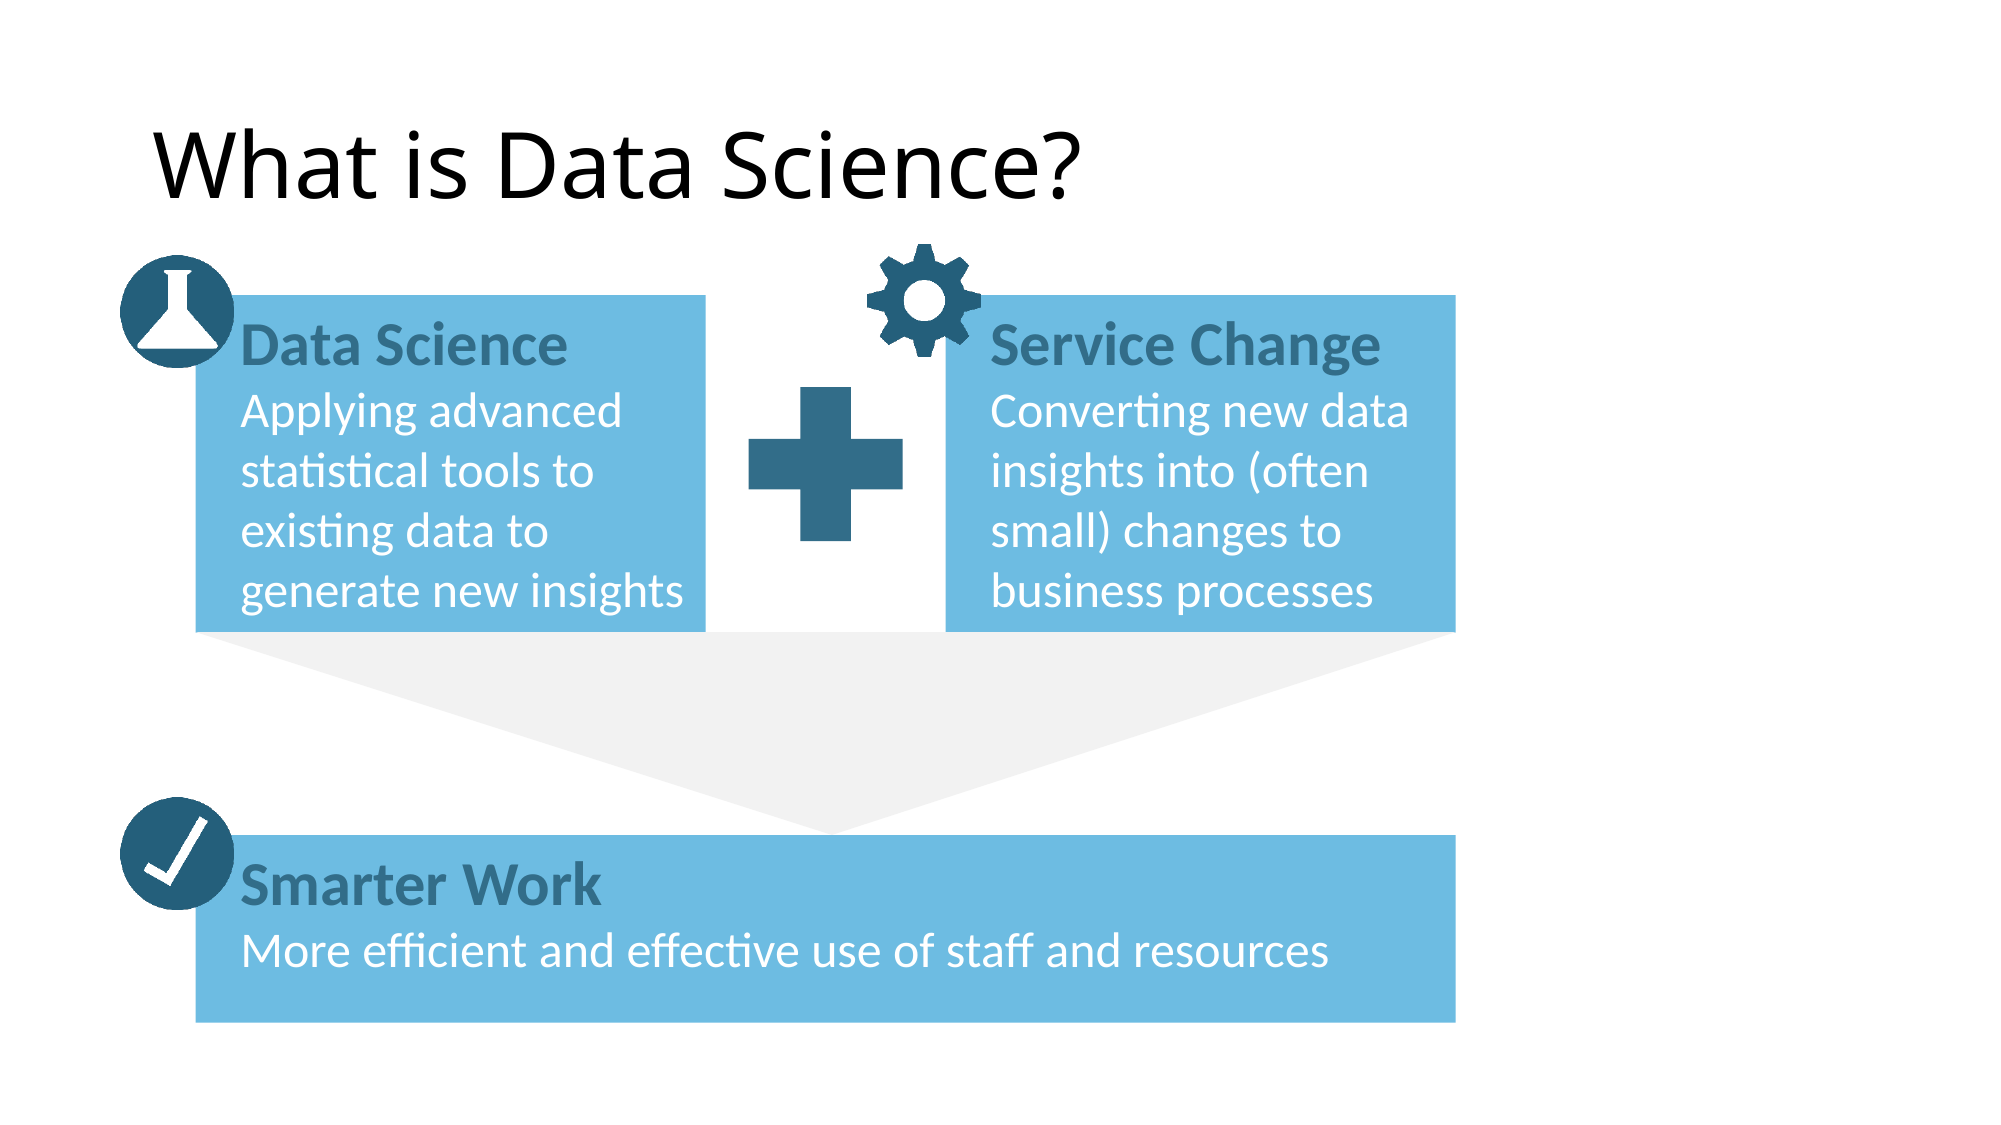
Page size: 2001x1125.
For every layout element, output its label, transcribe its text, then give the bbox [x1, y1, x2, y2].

text_box [195, 631, 1457, 837]
text_box Service Change Converting new data insights into (often small) changes to business processes [945, 294, 1457, 632]
text_box [748, 386, 904, 542]
text_box Data Science Applying advanced statistical tools to existing data to generate new insights [195, 294, 707, 631]
picture [120, 797, 234, 910]
text_box Smarter Work More efficient and effective use of staff and resources [195, 834, 1457, 1024]
title What is Data Science? [137, 59, 1863, 278]
picture [867, 244, 981, 358]
picture [120, 255, 234, 368]
